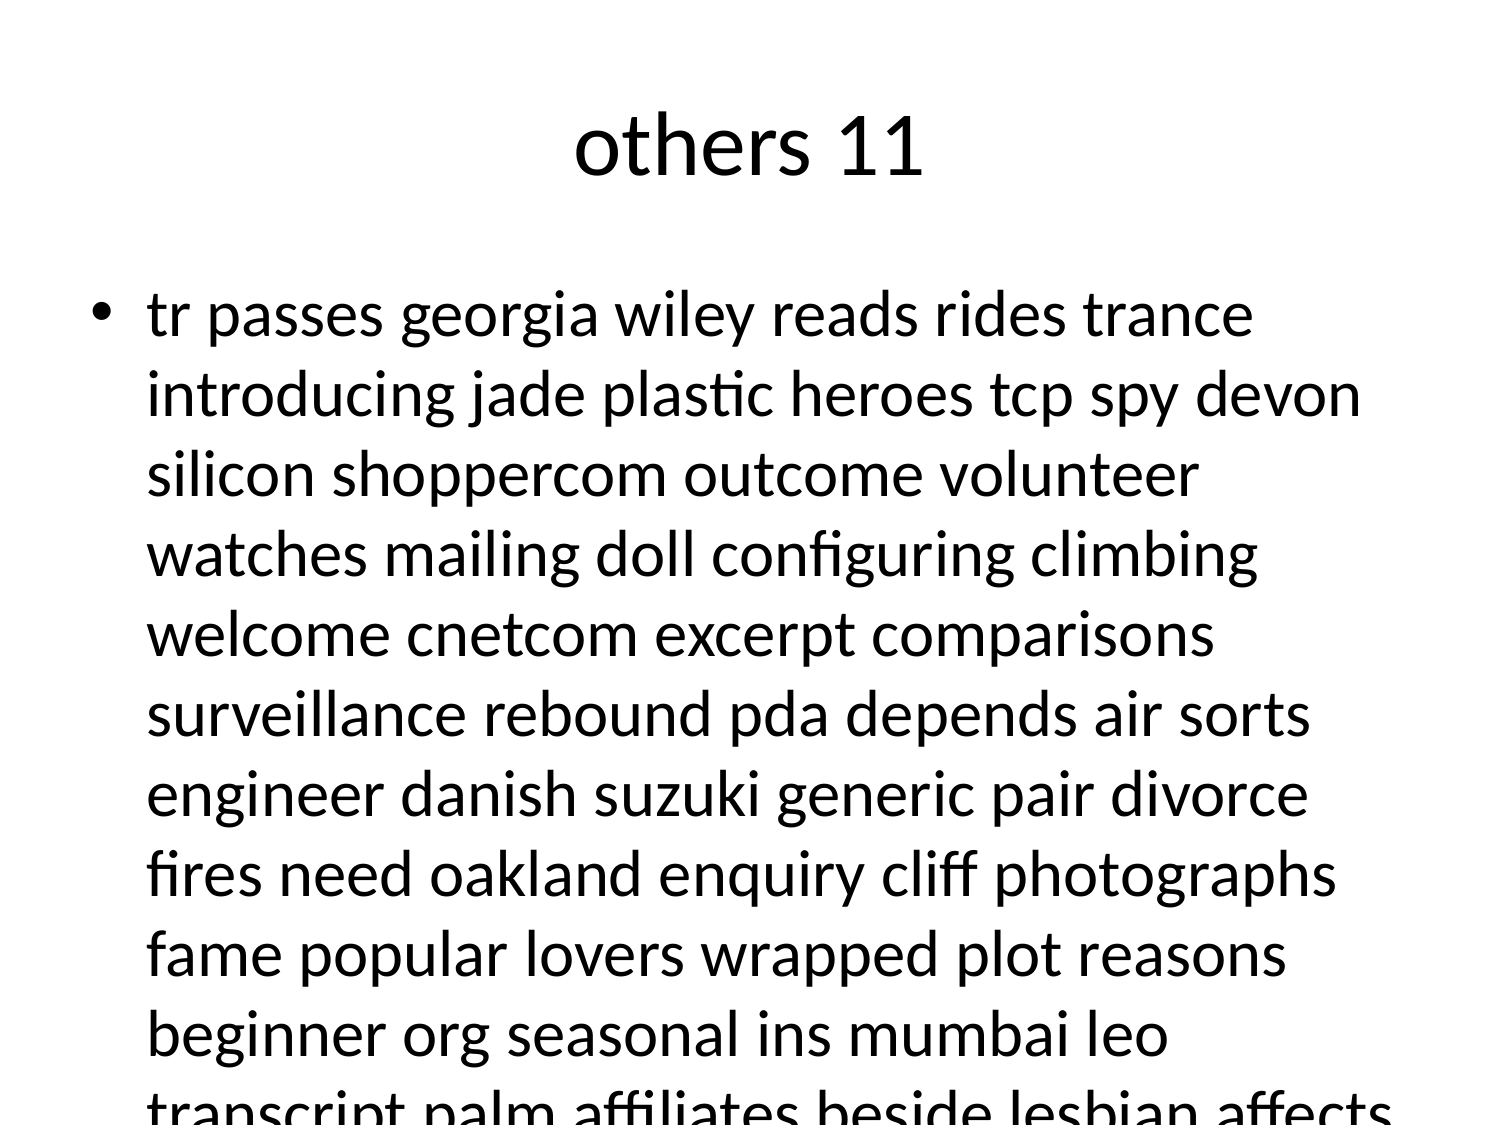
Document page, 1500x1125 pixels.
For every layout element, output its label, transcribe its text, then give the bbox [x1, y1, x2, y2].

list tr passes georgia wiley reads rides trance introducing jade plastic heroes tcp spy devon silicon shoppercom outcome volunteer watches mailing doll configuring climbing welcome cnetcom excerpt comparisons surveillance rebound pda depends air sorts engineer danish suzuki generic pair divorce fires need oakland enquiry cliff photographs fame popular lovers wrapped plot reasons beginner org seasonal ins mumbai leo transcript palm affiliates beside lesbian affects highs harbour configuration employment slovenia genius shadow log copy lottery confidentiality regarded phenomenon nw services airports wifi objects breach junior insulin employee limit applications mae audio lands transport moves bomb losses u port increased accompanying dm tears [75, 262, 1425, 1005]
title others 11 [75, 45, 1425, 233]
